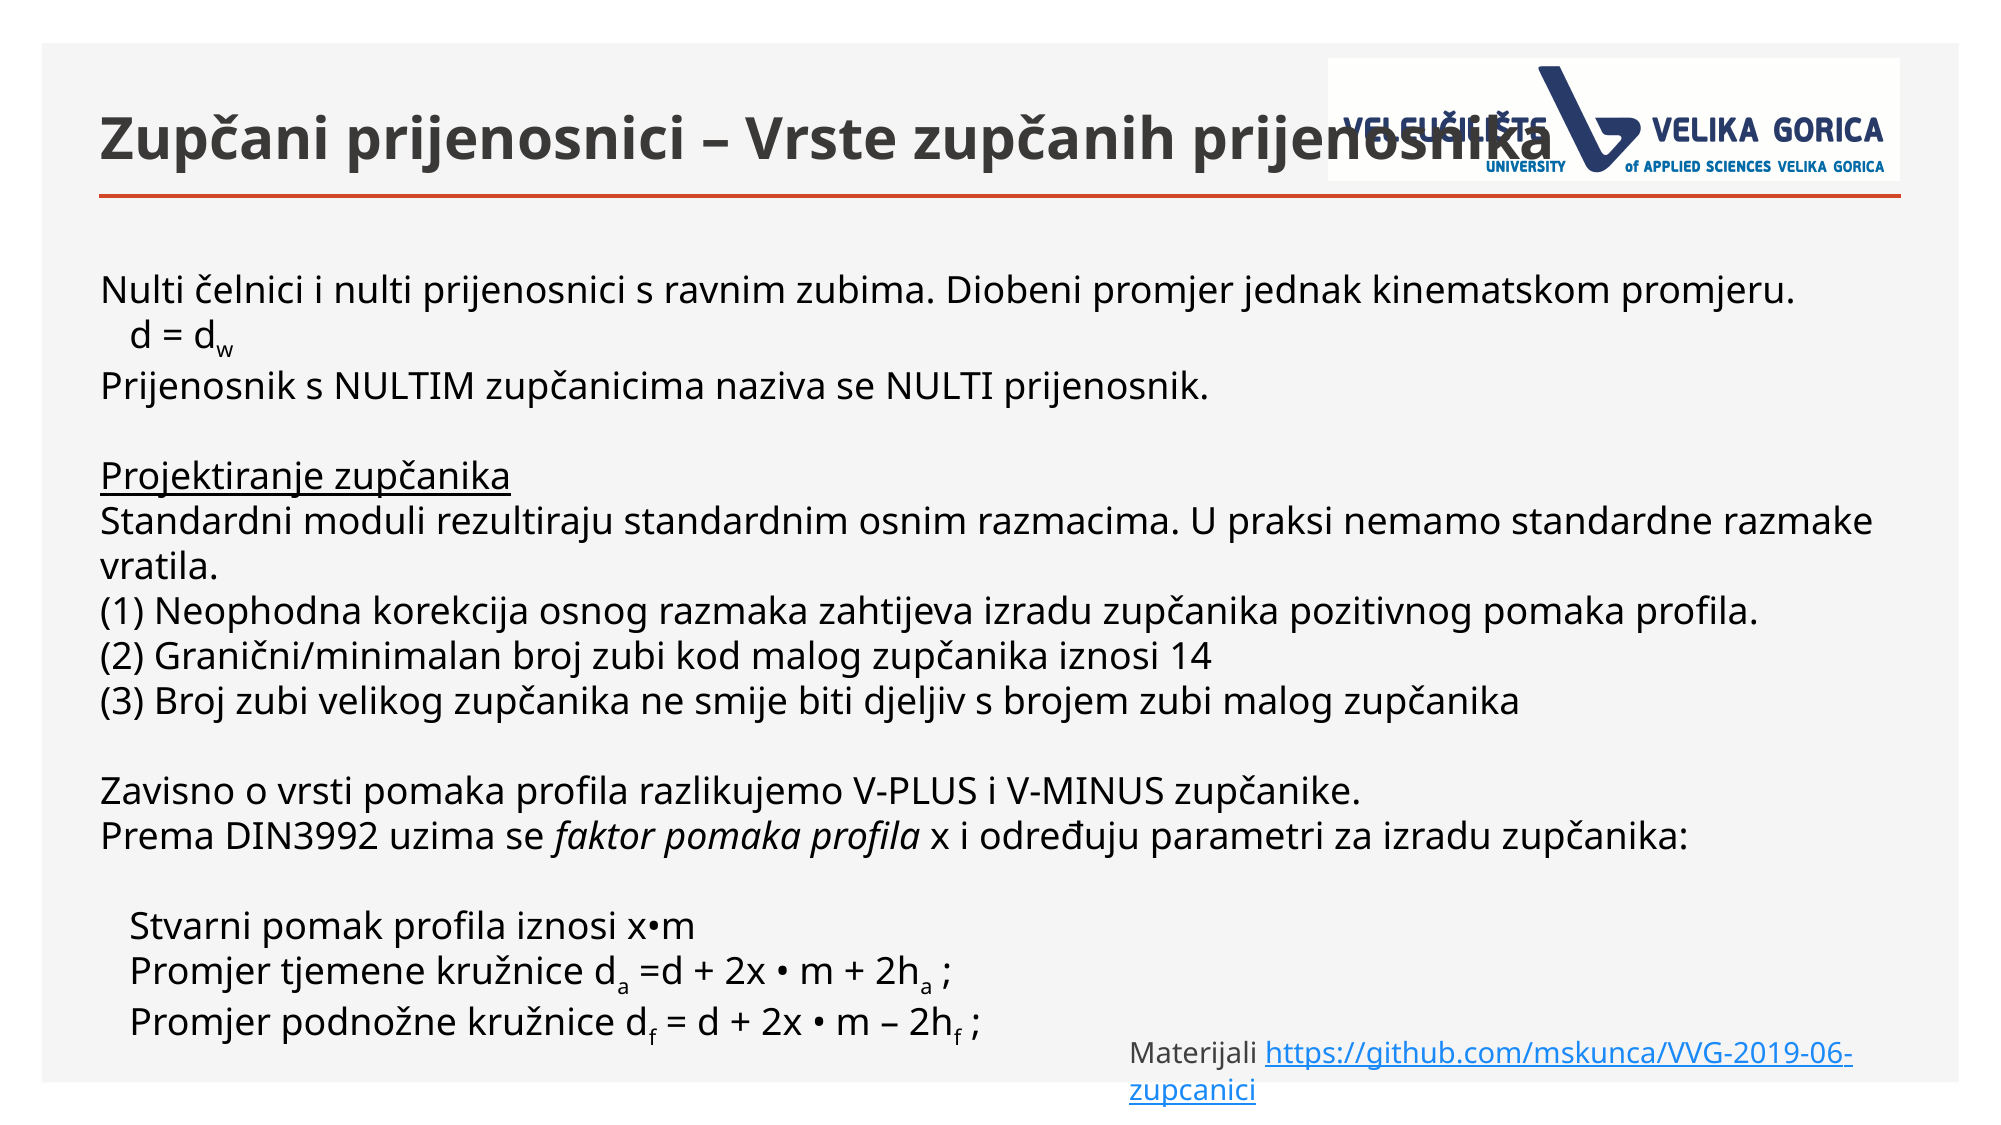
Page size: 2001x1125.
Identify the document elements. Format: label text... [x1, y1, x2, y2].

picture [1328, 58, 1900, 73]
text_box Nulti čelnici i nulti prijenosnici s ravnim zubima. Diobeni promjer jednak kinematskom promjeru. d = dw Prijenosnik s NULTIM zupčanicima naziva se NULTI prijenosnik. Projektiranje zupčanika Standardni moduli rezultiraju standardnim osnim razmacima. U praksi nemamo standardne razmake vratila. (1) Neophodna korekcija osnog razmaka zahtijeva izradu zupčanika pozitivnog pomaka profila. (2) Granični/minimalan broj zubi kod malog zupčanika iznosi 14 (3) Broj zubi velikog zupčanika ne smije biti djeljiv s brojem zubi malog zupčanika Zavisno o vrsti pomaka profila razlikujemo V-PLUS i V-MINUS zupčanike. Prema DIN3992 uzima se faktor pomaka profila x i određuju parametri za izradu zupčanika: Stvarni pomak profila iznosi x•m Promjer tjemene kružnice da =d + 2x • m + 2ha ; Promjer podnožne kružnice df = d + 2x • m – 2hf ; [85, 258, 1912, 1102]
title Zupčani prijenosnici – Vrste zupčanih prijenosnika [85, 73, 1912, 179]
